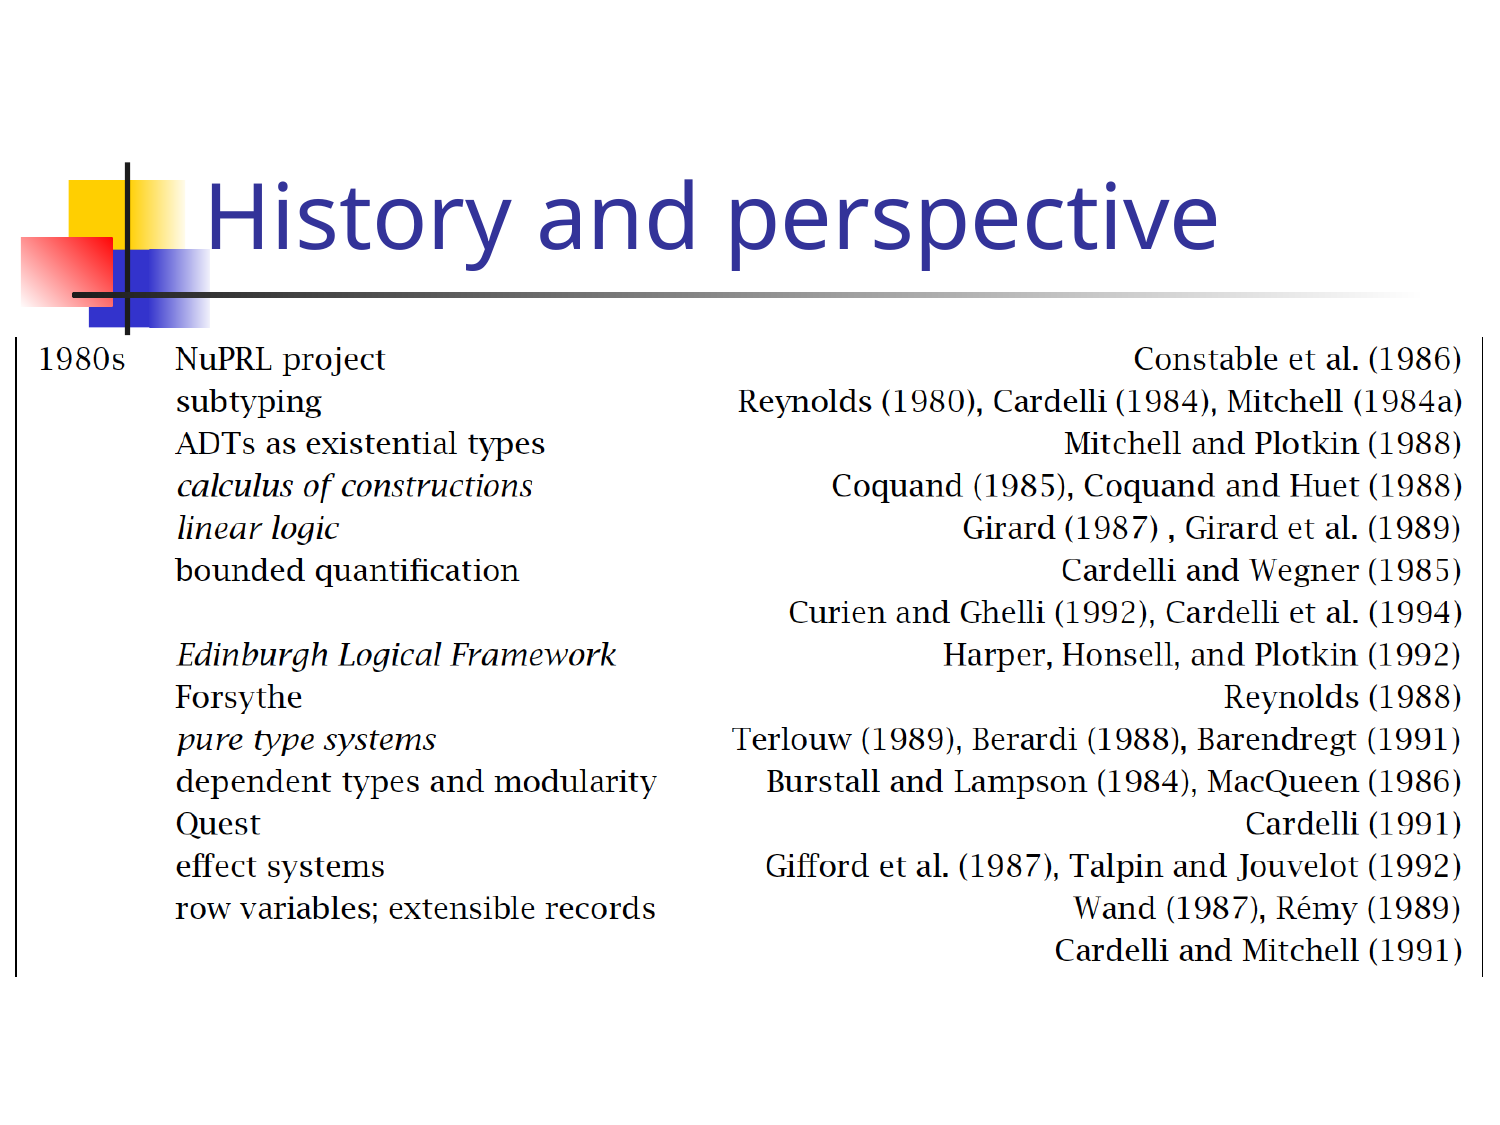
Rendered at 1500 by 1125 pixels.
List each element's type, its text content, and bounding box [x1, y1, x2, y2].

title History and perspective [188, 35, 1468, 275]
picture [0, 337, 1500, 977]
